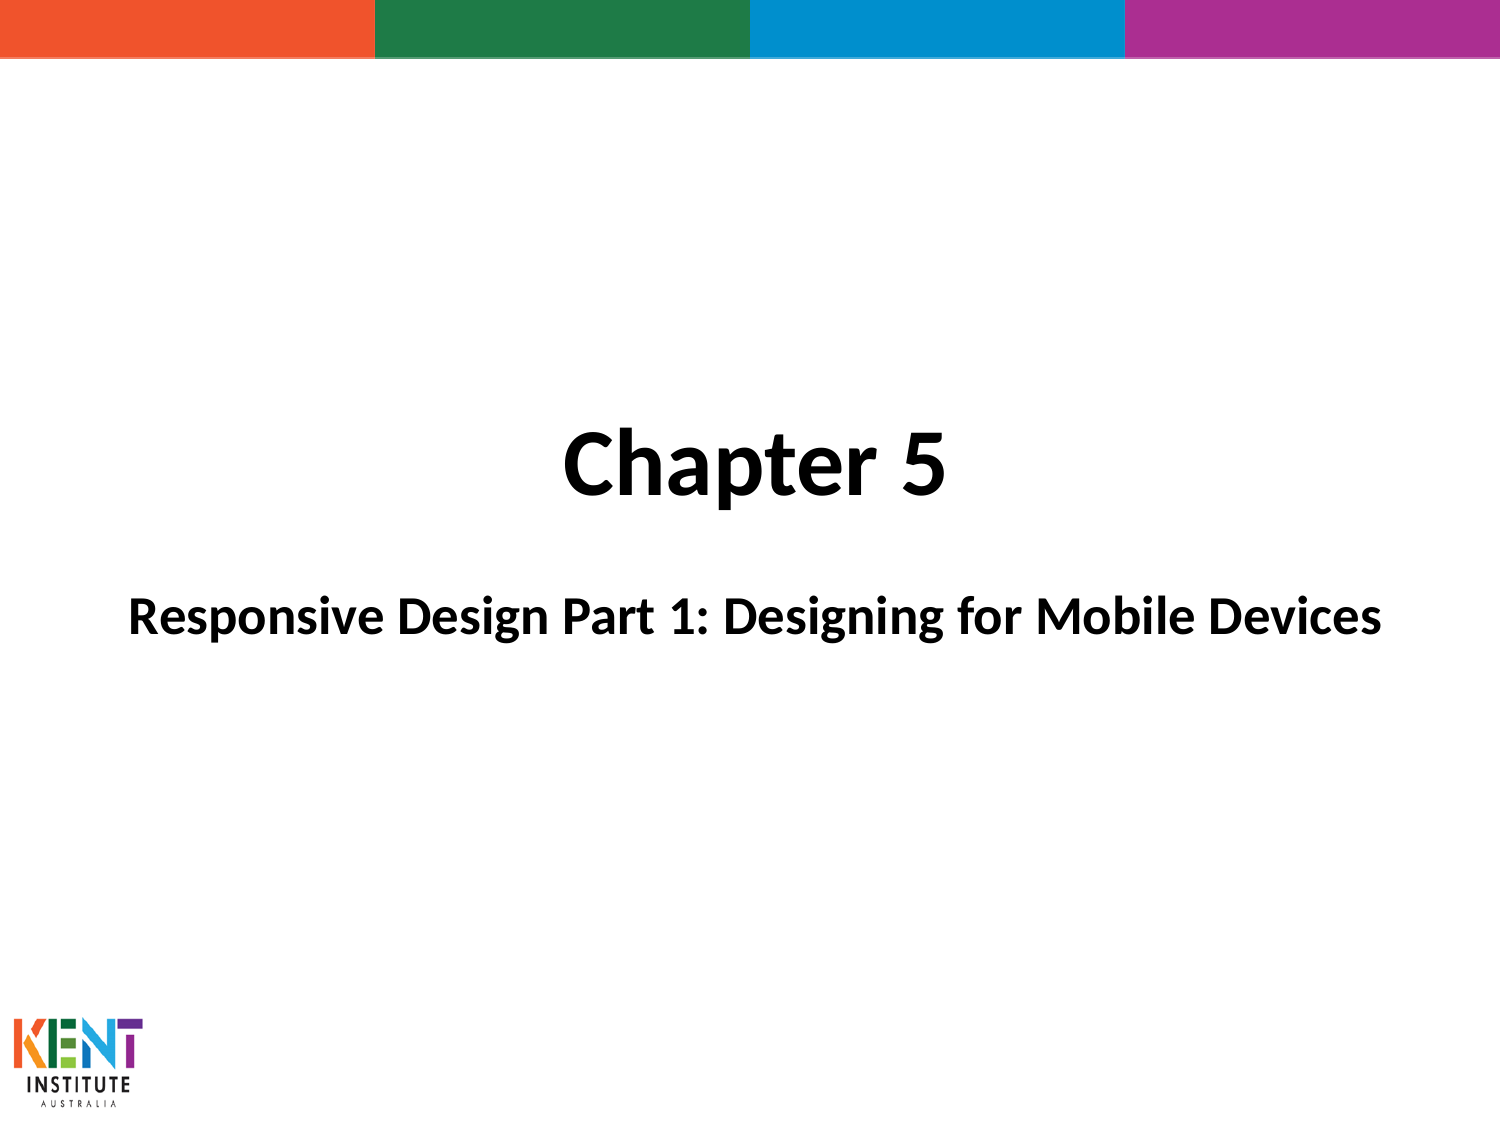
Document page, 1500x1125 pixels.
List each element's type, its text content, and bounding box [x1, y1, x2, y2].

picture [0, 0, 1500, 59]
picture [0, 1000, 156, 1125]
subtitle Chapter 5 Responsive Design Part 1: Designing for Mobile Devices [112, 362, 1400, 675]
